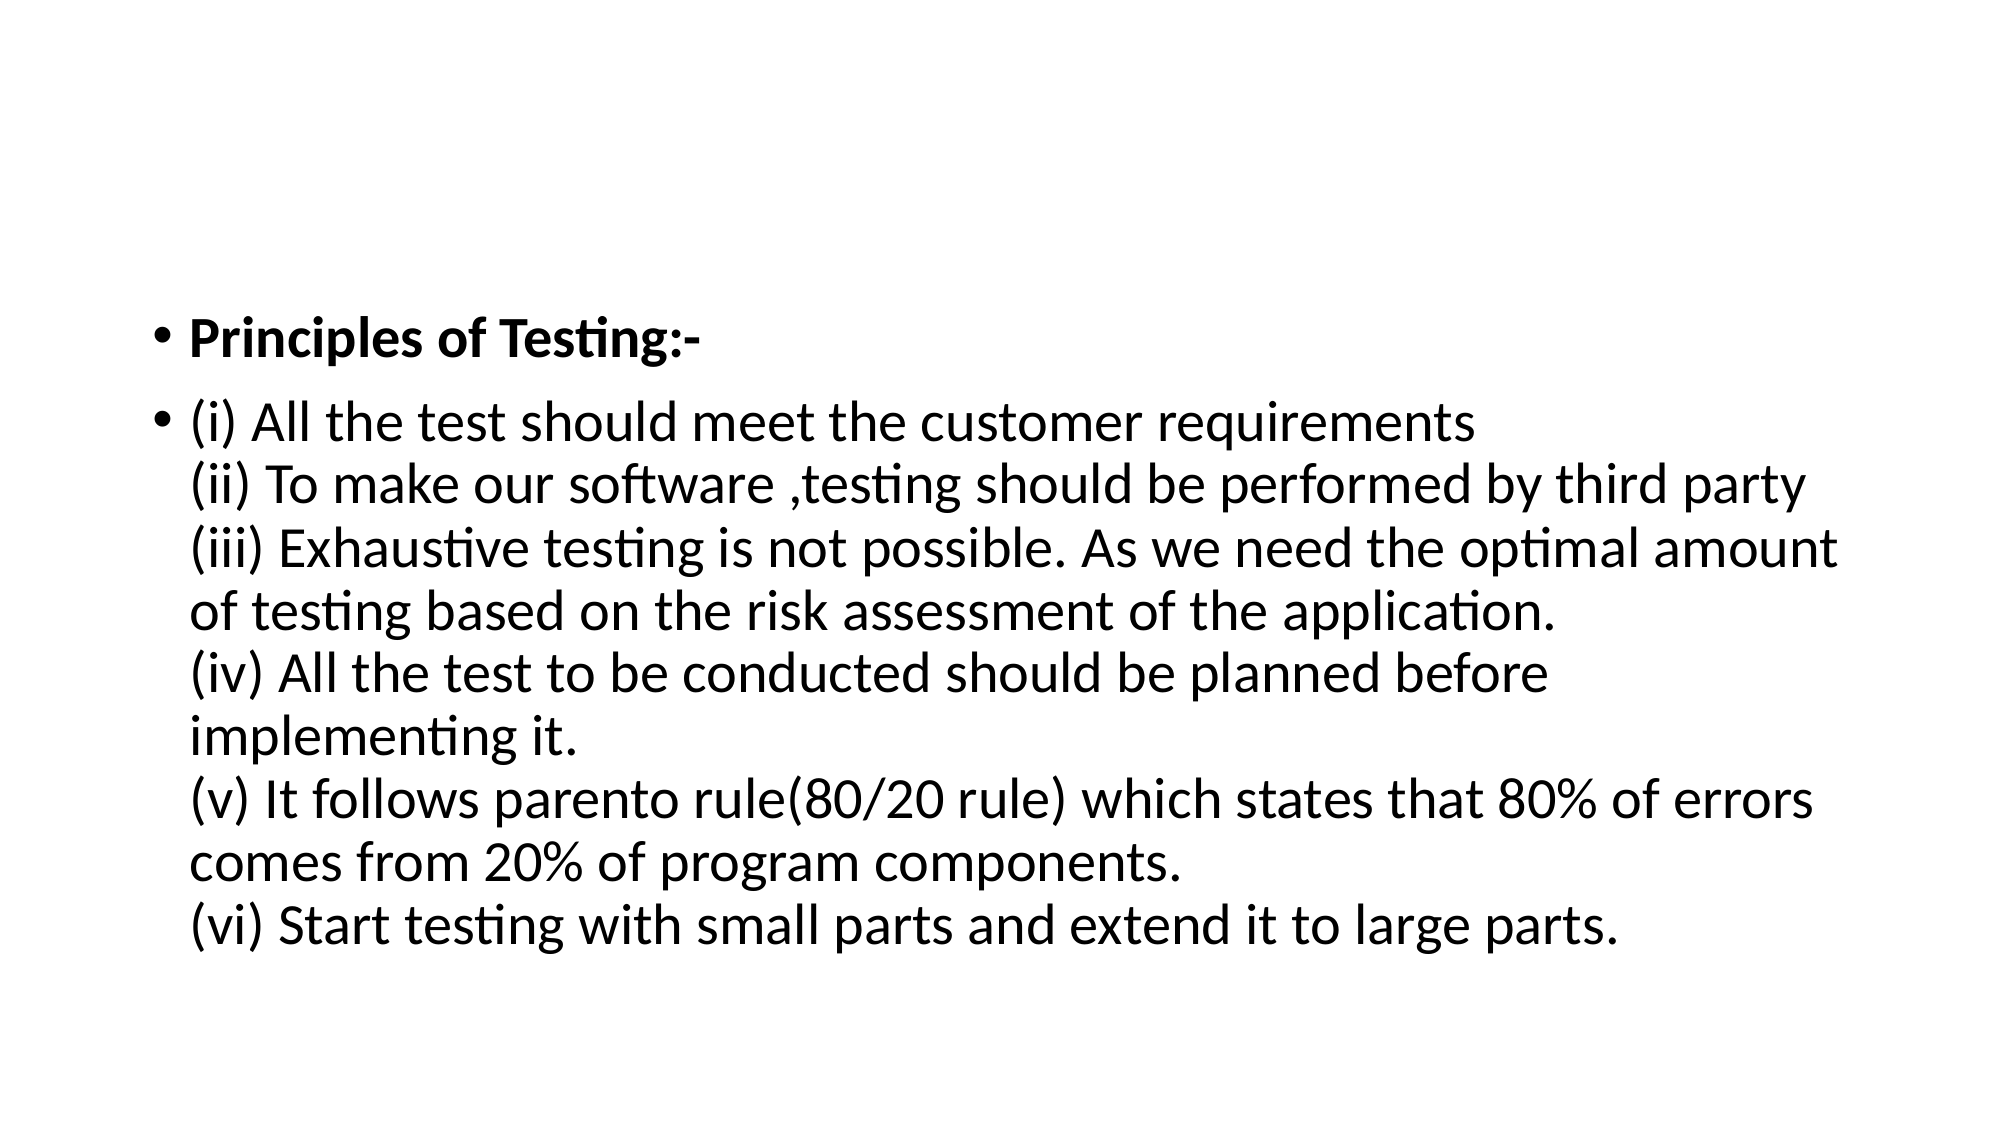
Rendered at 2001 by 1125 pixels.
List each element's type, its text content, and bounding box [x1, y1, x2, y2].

list Principles of Testing:- (i) All the test should meet the customer requirements (ii) To make our software ,testing should be performed by third party (iii) Exhaustive testing is not possible. As we need the optimal amount of testing based on the risk assessment of the application. (iv) All the test to be conducted should be planned before implementing it. (v) It follows parento rule(80/20 rule) which states that 80% of errors comes from 20% of program components. (vi) Start testing with small parts and extend it to large parts. [137, 299, 1863, 1014]
